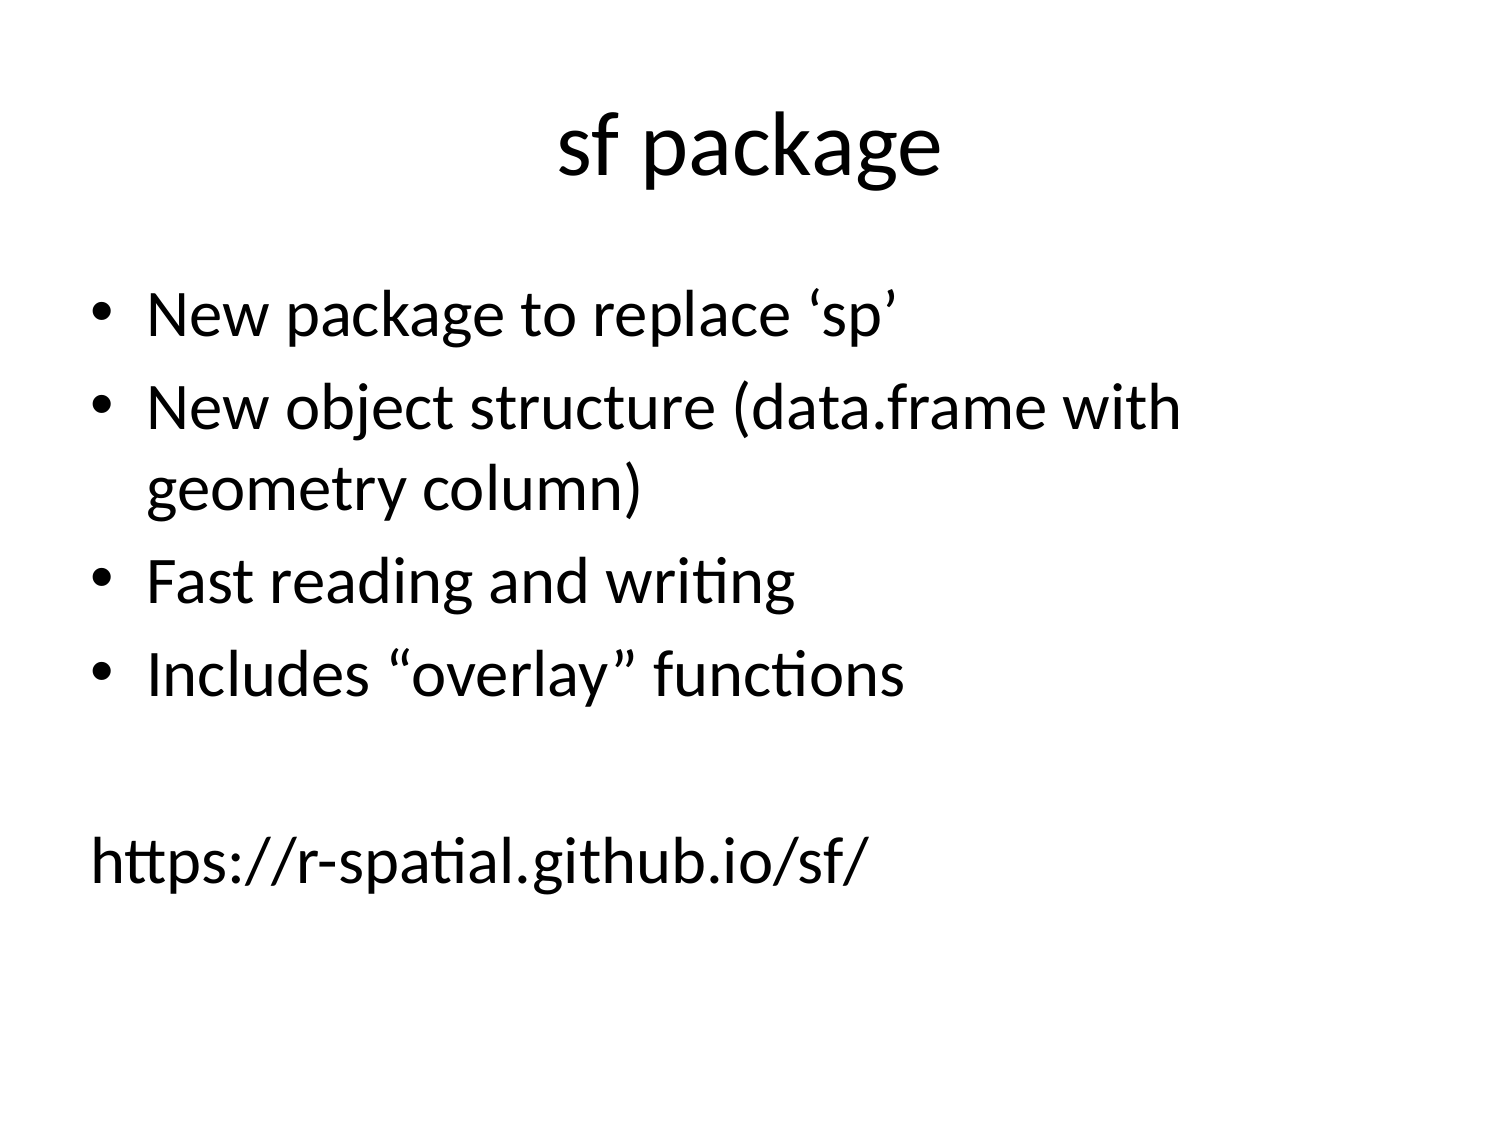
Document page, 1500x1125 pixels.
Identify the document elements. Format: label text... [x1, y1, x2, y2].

title sf package [75, 45, 1425, 233]
list New package to replace ‘sp’ New object structure (data.frame with geometry column) Fast reading and writing Includes “overlay” functions https://r-spatial.github.io/sf/ [75, 262, 1425, 1005]
